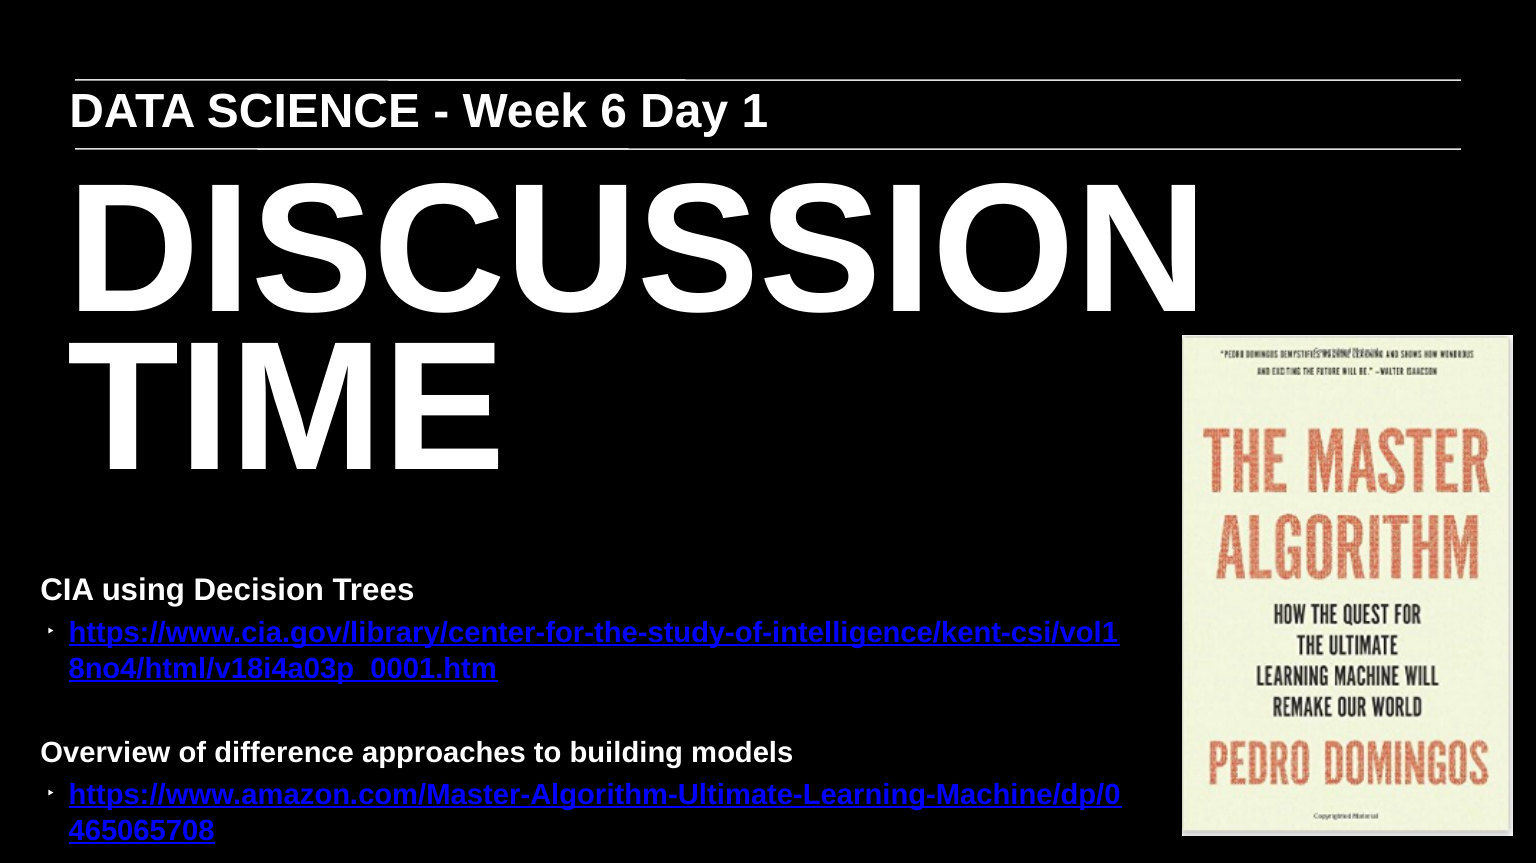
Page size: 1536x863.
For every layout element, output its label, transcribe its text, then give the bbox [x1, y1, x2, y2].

picture [1182, 334, 1513, 836]
text_box CIA using Decision Trees https://www.cia.gov/library/center-for-the-study-of-intelligence/kent-csi/vol18no4/html/v18i4a03p_0001.htm Overview of difference approaches to building models https://www.amazon.com/Master-Algorithm-Ultimate-Learning-Machine/dp/0465065708 [27, 553, 1145, 783]
title DISCUSSION TIME [56, 182, 1504, 863]
list DATA SCIENCE - Week 6 Day 1 [60, 80, 1112, 184]
